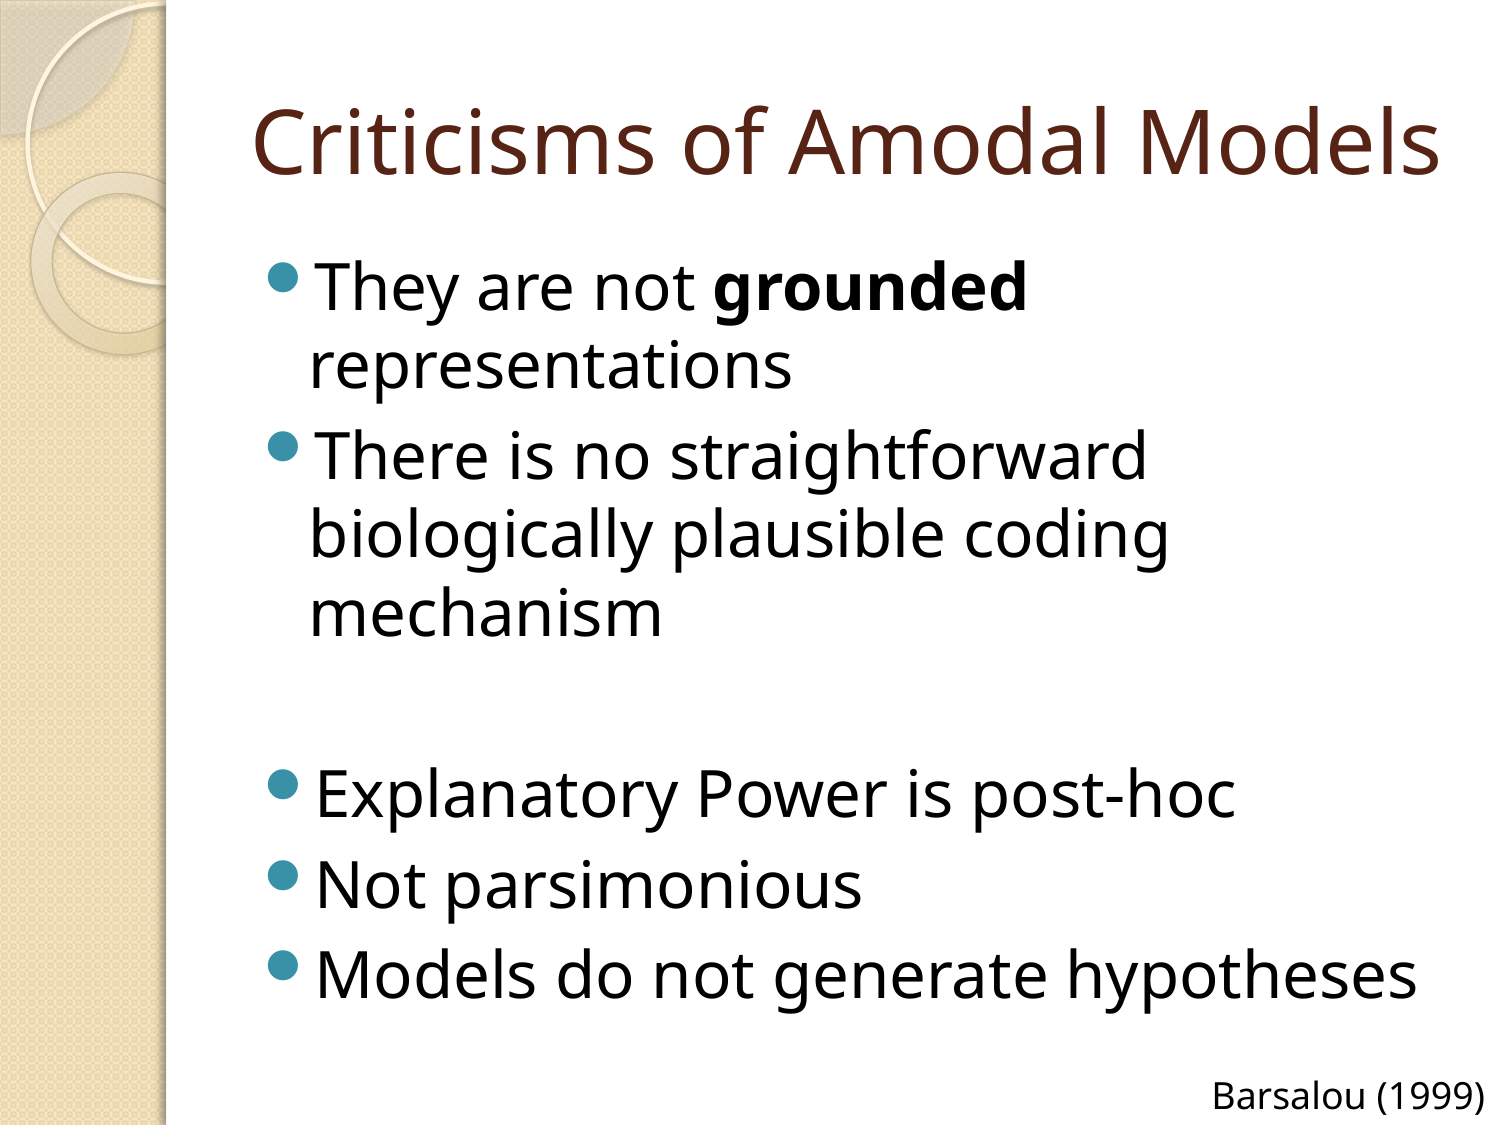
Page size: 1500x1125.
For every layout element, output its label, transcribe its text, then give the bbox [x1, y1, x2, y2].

text_box Barsalou (1999) [637, 1064, 1500, 1125]
title Criticisms of Amodal Models [235, 45, 1466, 233]
list They are not grounded representations There is no straightforward biologically plausible coding mechanism Explanatory Power is post-hoc Not parsimonious Models do not generate hypotheses [235, 237, 1466, 1025]
